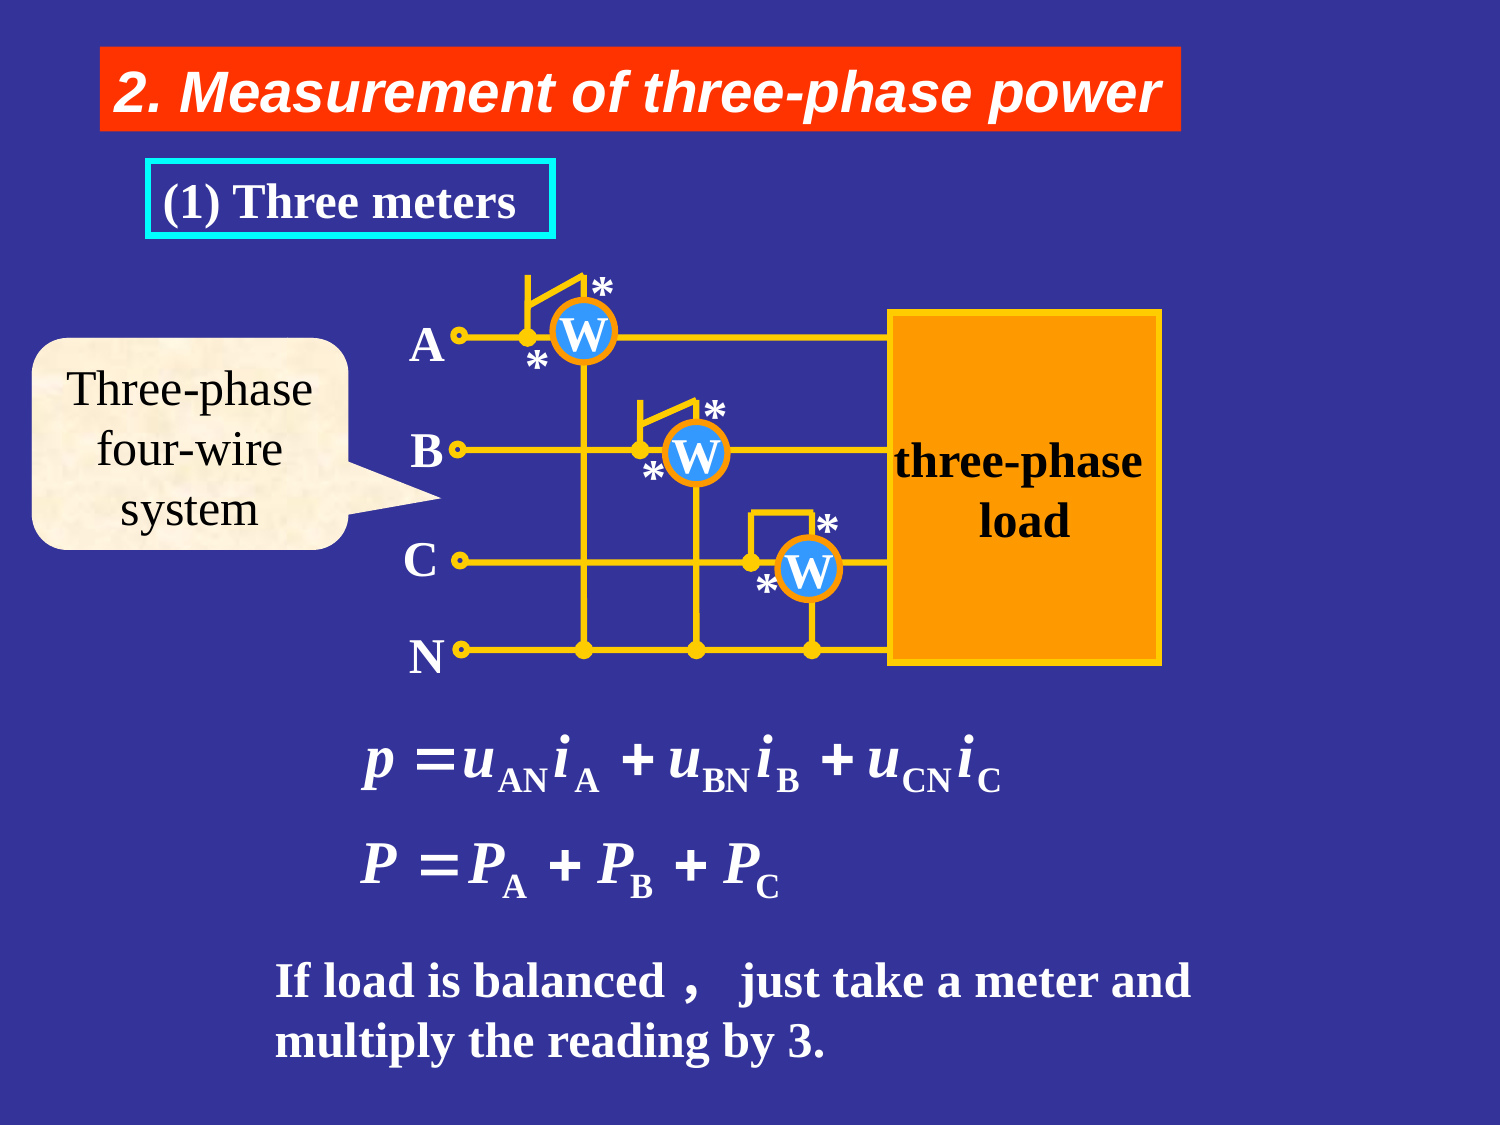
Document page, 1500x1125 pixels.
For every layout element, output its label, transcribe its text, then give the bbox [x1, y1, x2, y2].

text_box Three-phase four-wire system [31, 337, 382, 550]
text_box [348, 715, 1011, 806]
text_box (1) Three meters [147, 160, 553, 236]
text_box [387, 252, 1160, 692]
text_box 2. Measurement of three-phase power [99, 46, 1182, 132]
text_box If load is balanced，just take a meter and multiply the reading by 3. [242, 940, 1398, 1076]
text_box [348, 822, 787, 912]
